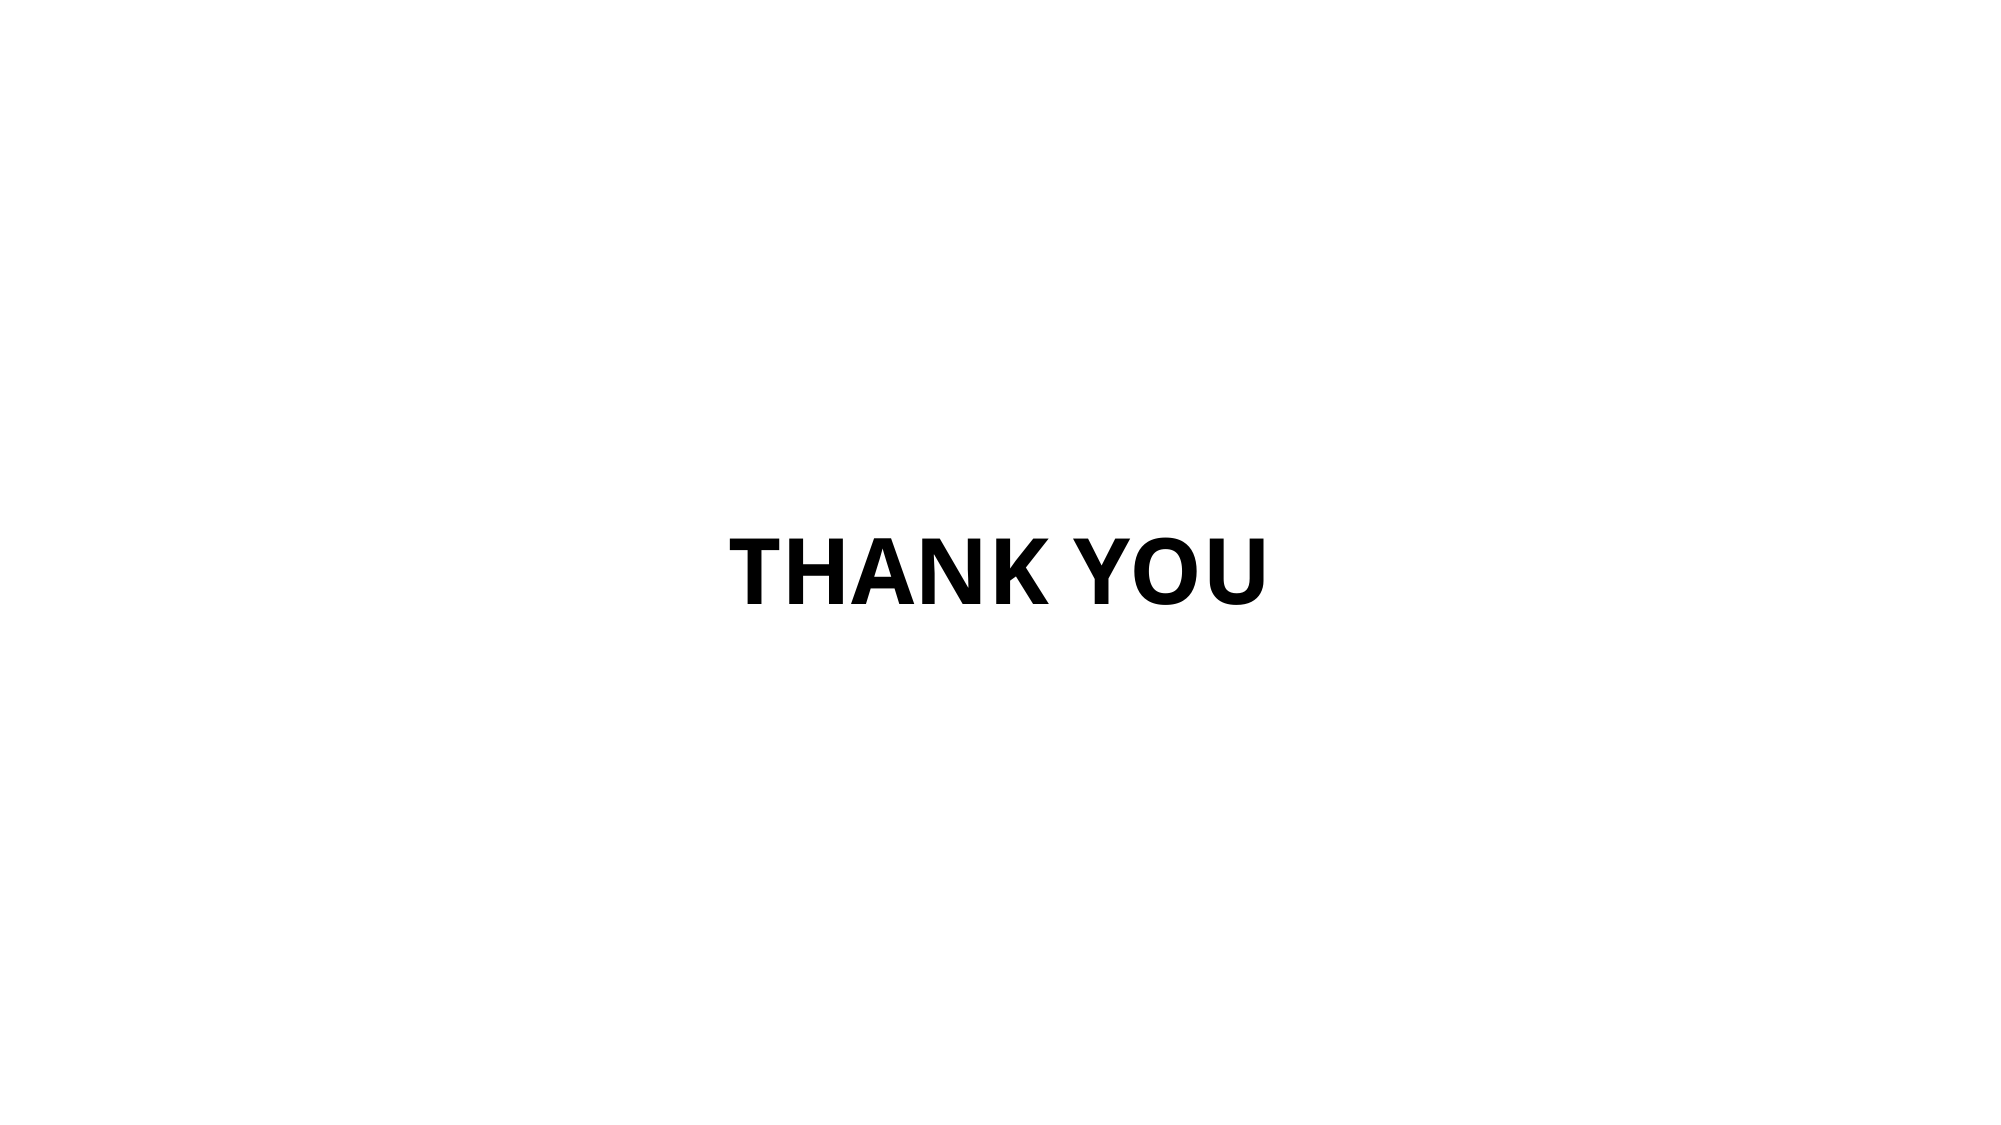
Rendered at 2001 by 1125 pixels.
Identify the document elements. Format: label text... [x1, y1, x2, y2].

title THANK YOU [137, 466, 1863, 684]
